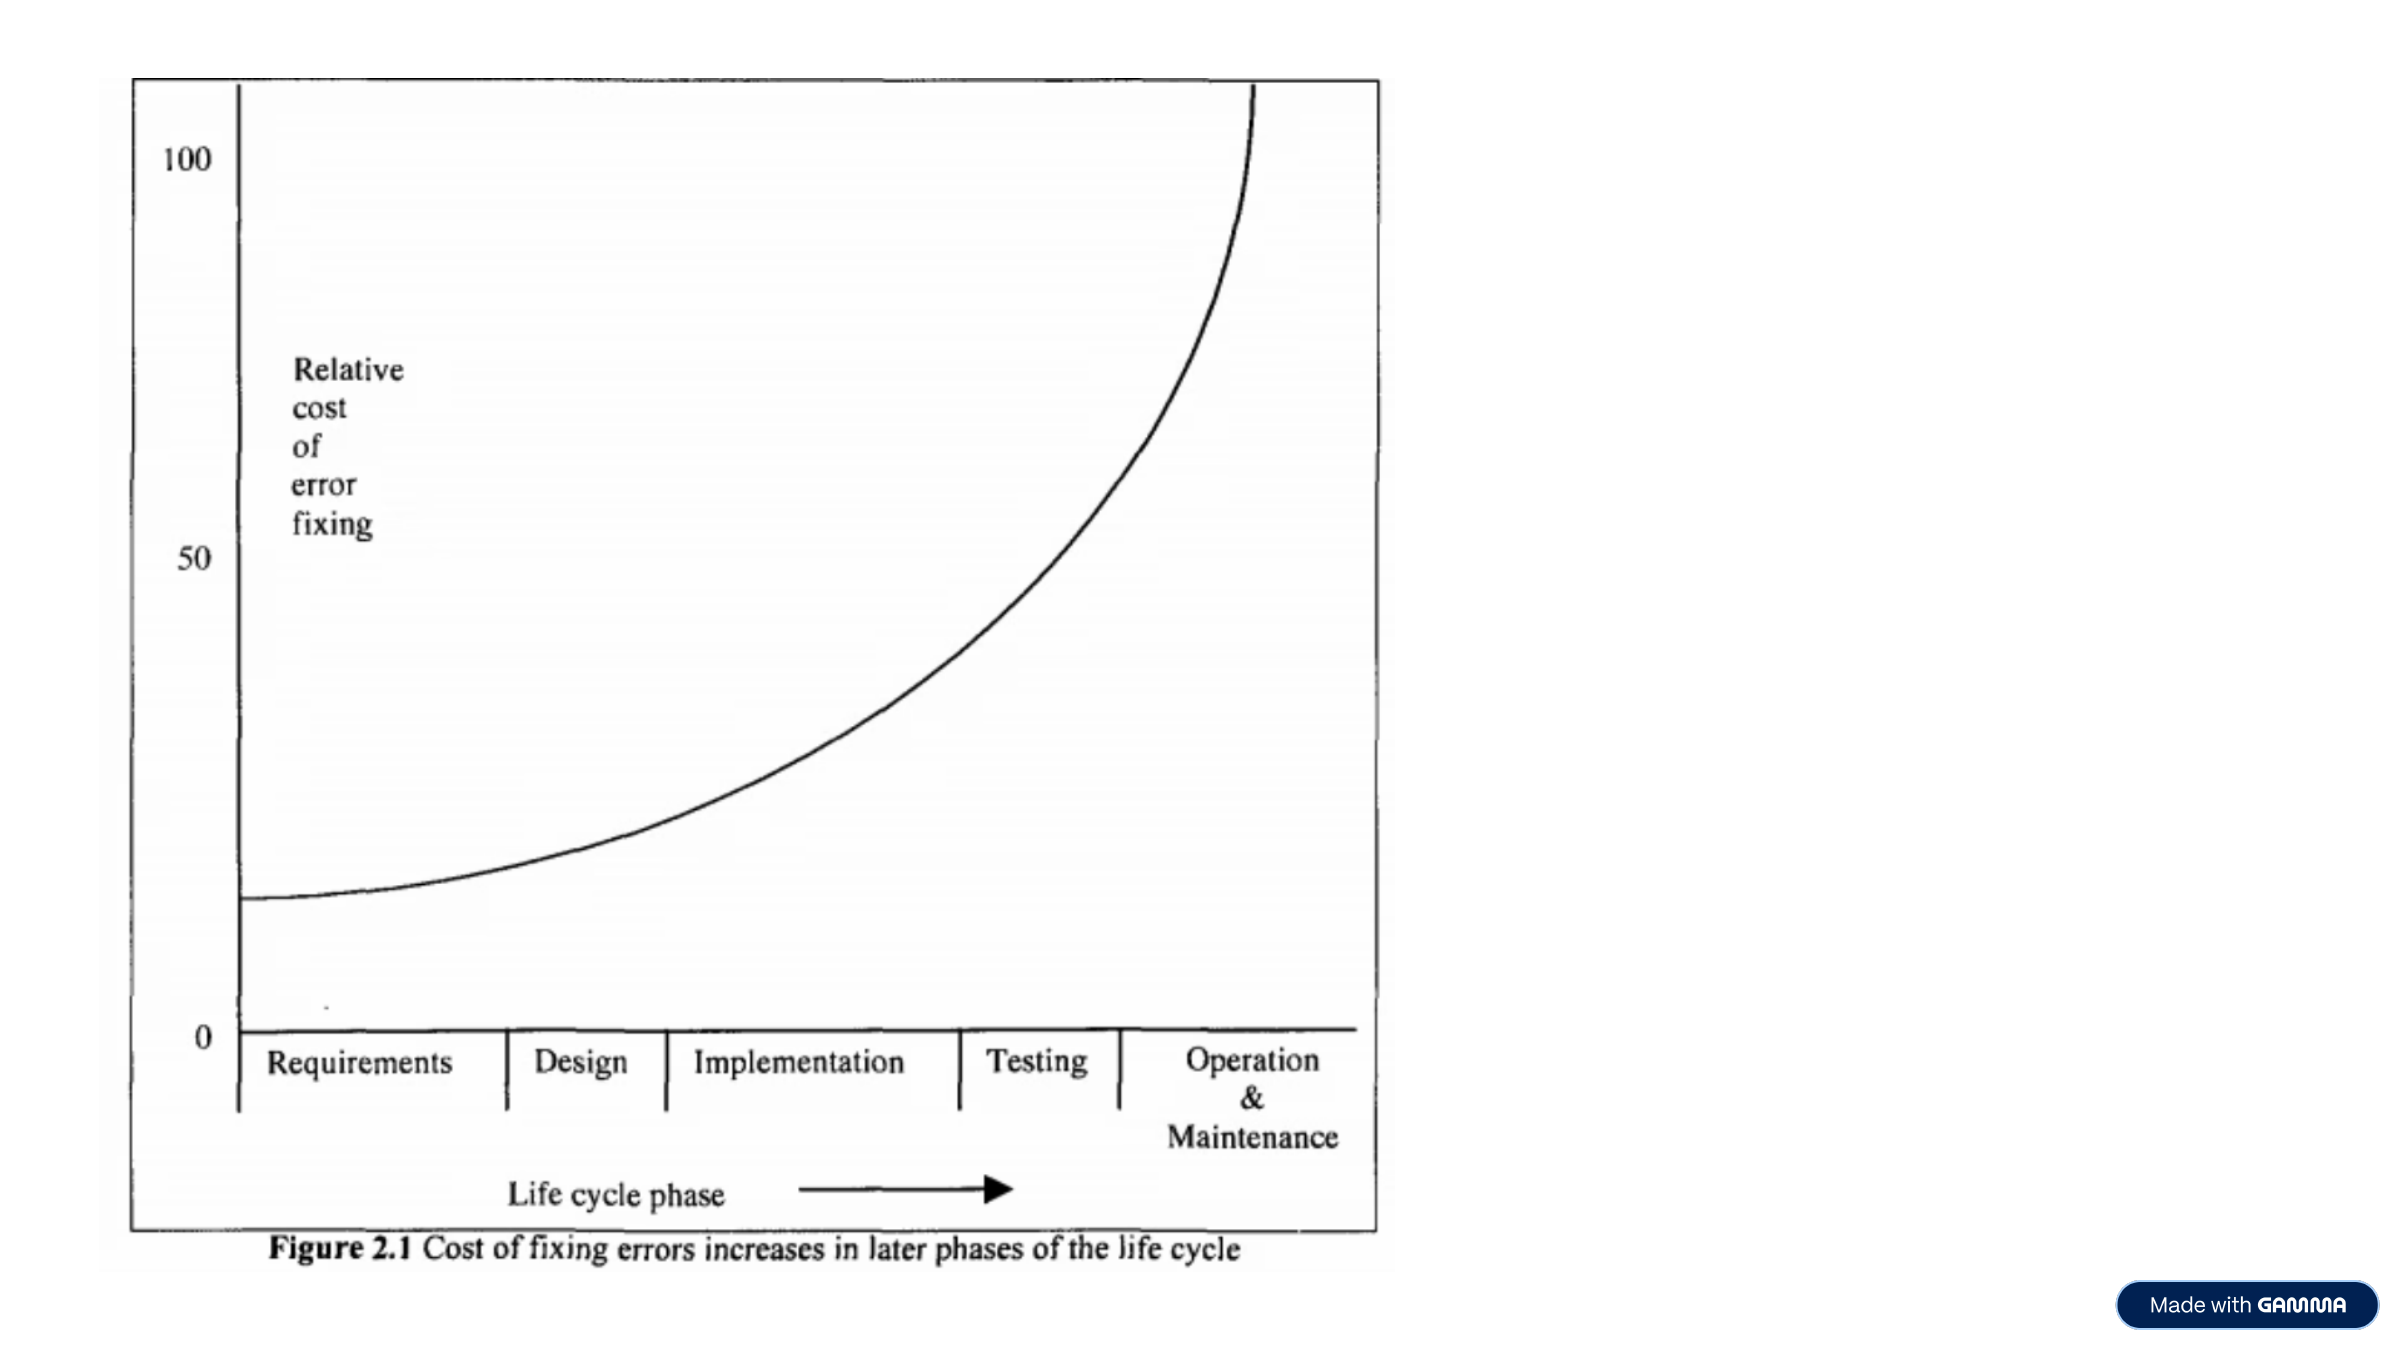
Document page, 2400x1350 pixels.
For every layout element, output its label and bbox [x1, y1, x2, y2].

picture [2106, 1271, 2389, 1339]
picture [99, 78, 1395, 1272]
